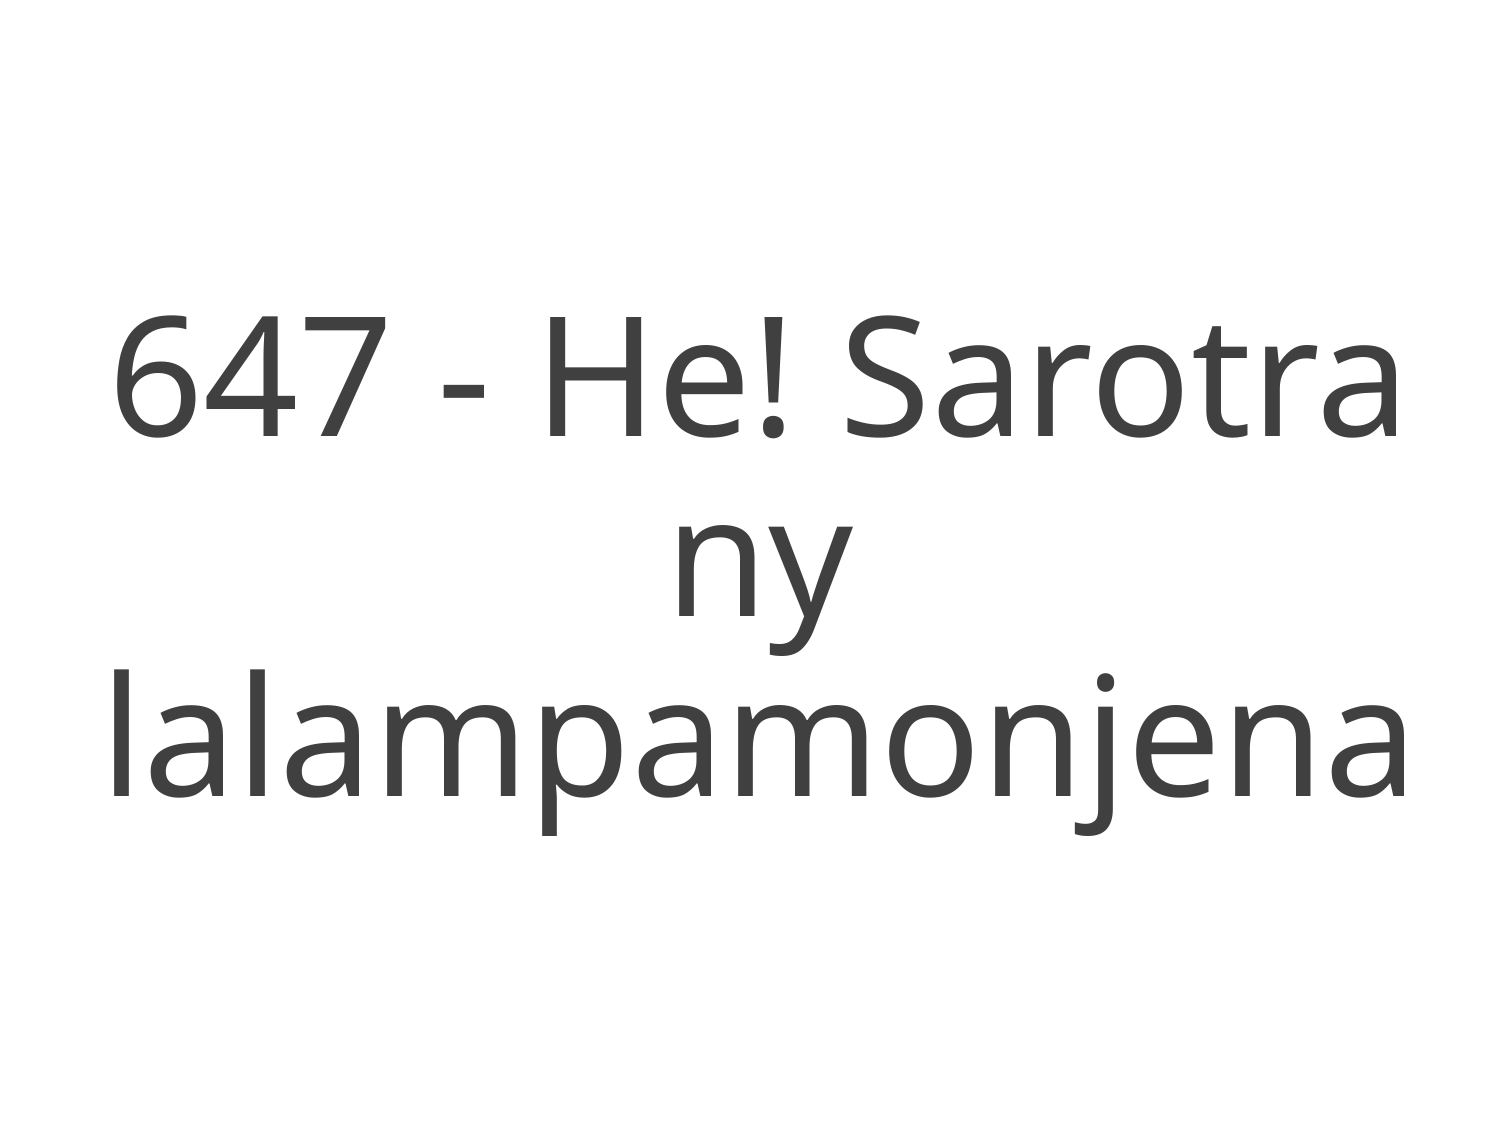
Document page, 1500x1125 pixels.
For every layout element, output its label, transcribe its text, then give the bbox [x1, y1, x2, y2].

title 647 - He! Sarotra ny lalampamonjena [0, 453, 1500, 672]
